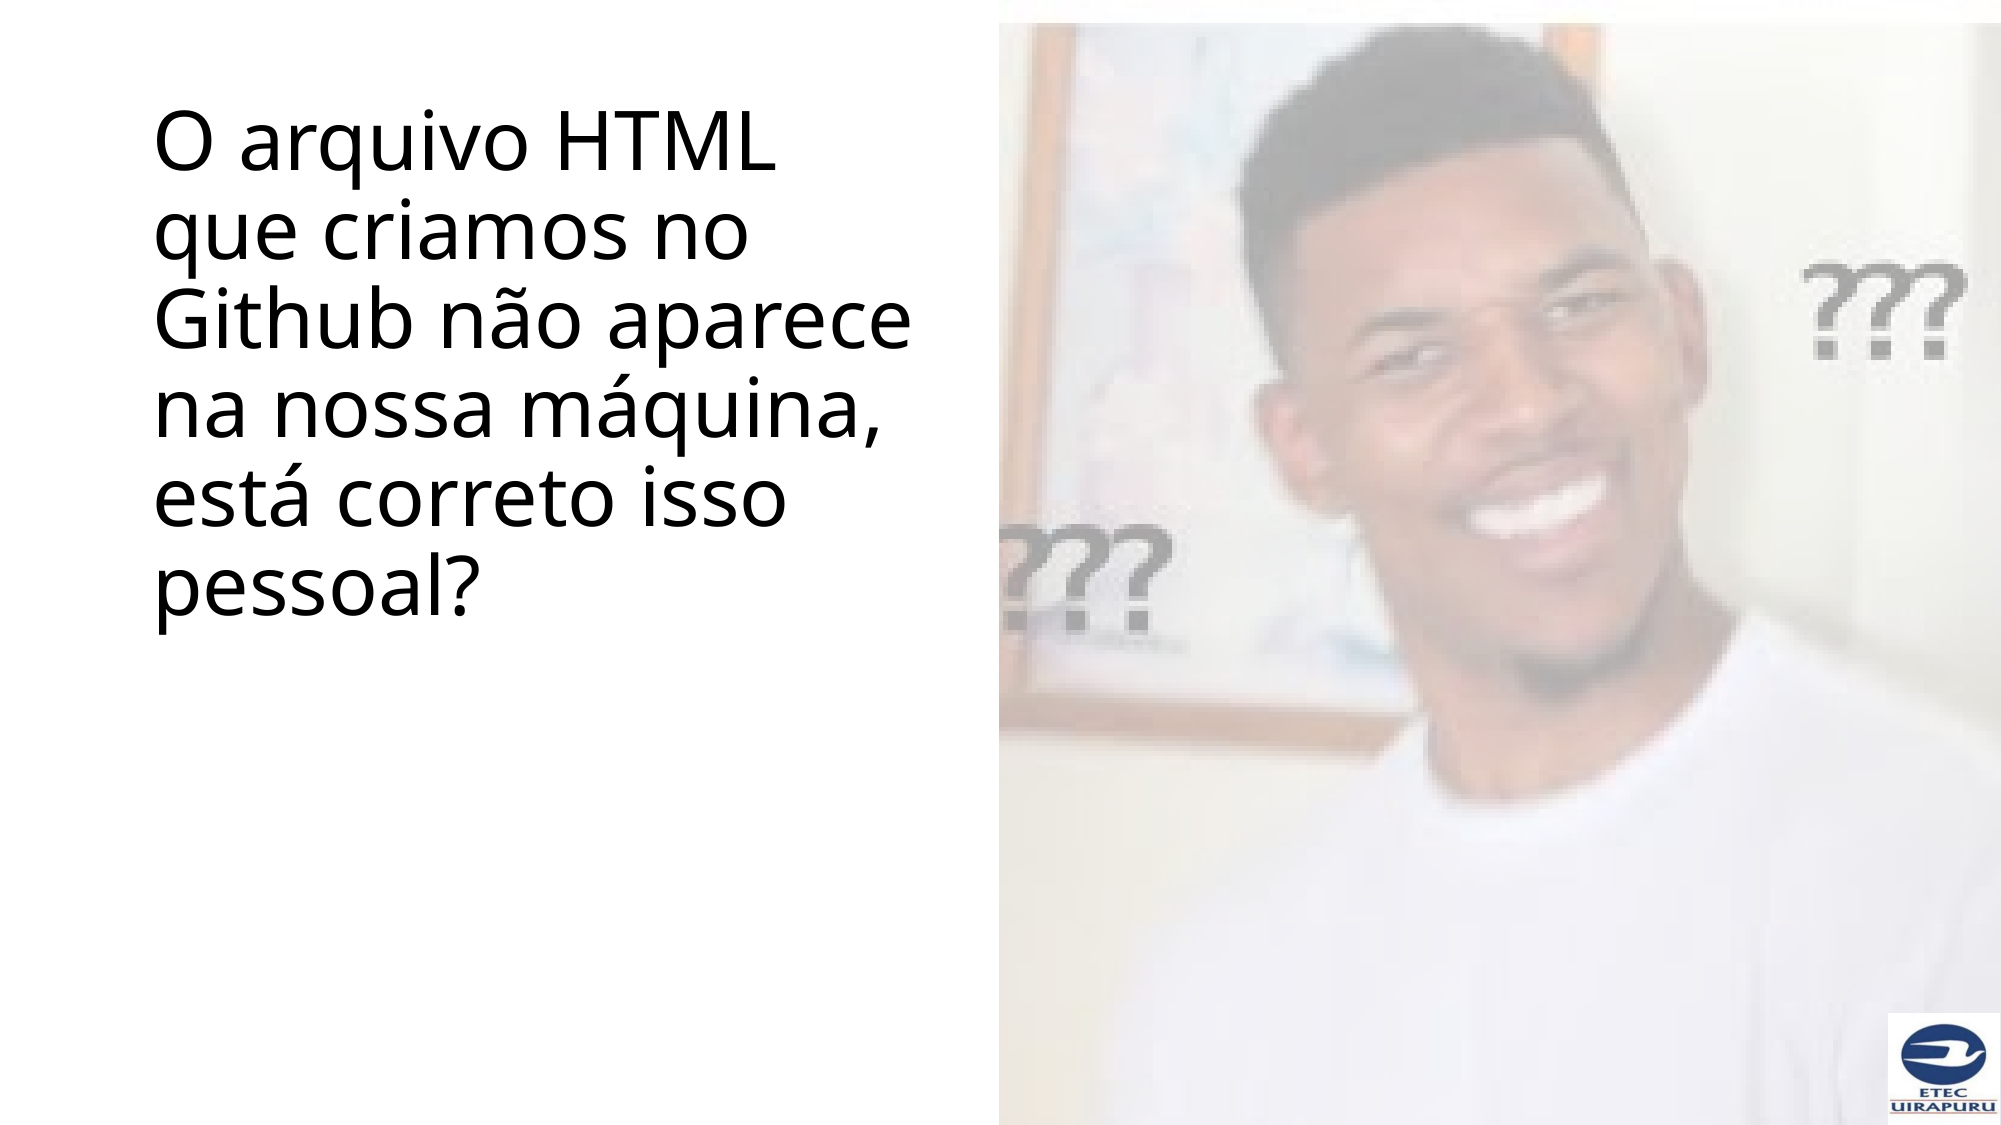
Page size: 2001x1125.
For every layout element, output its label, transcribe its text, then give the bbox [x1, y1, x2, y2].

picture [1888, 1012, 2000, 1125]
text_box [0, 0, 999, 1125]
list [999, 0, 2000, 1125]
title O arquivo HTML que criamos no Github não aparece na nossa máquina, está correto isso pessoal? [137, 91, 941, 641]
